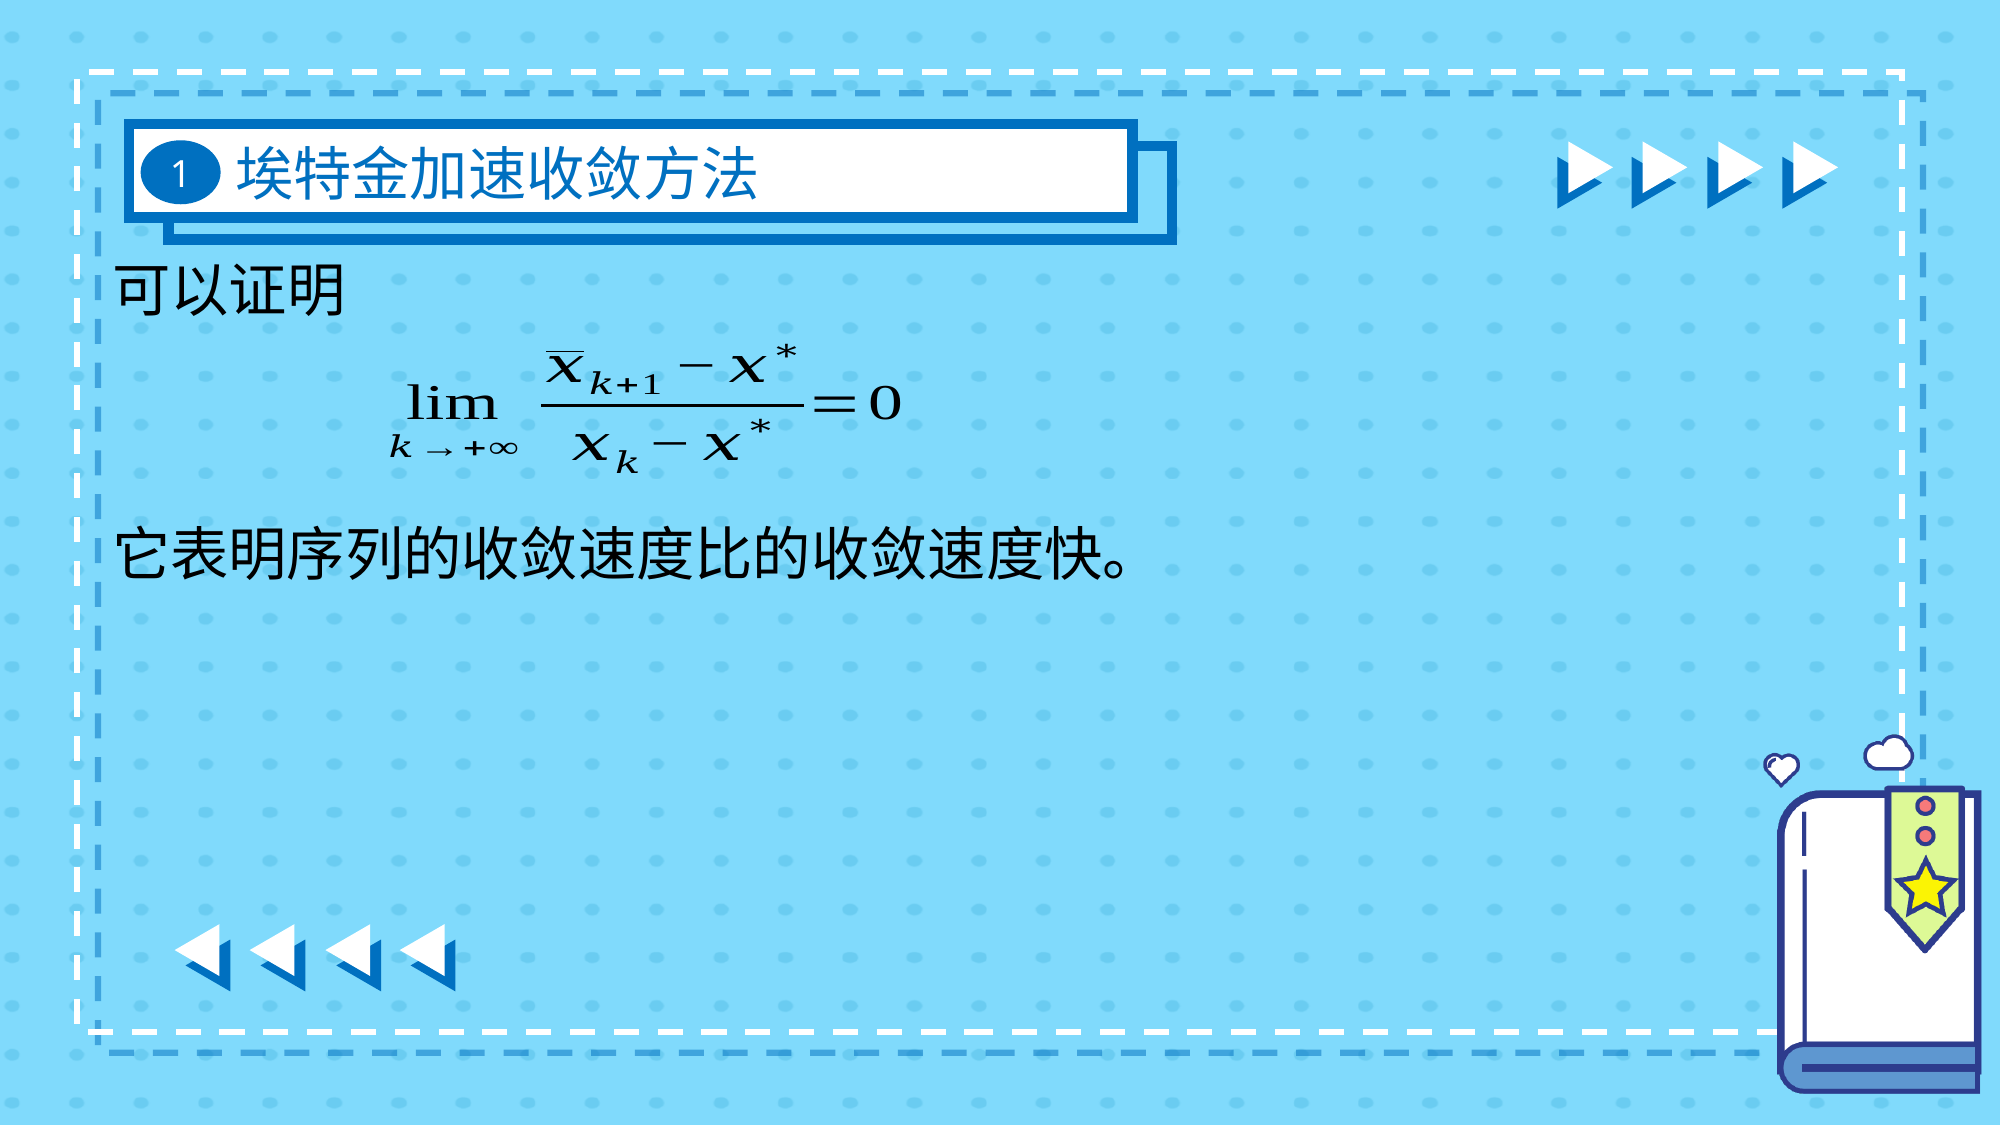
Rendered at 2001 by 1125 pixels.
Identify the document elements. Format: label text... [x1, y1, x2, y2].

text_box 埃特金加速收敛方法 [220, 129, 1015, 215]
text_box 可以证明 [97, 246, 680, 331]
text_box 1 [139, 139, 222, 206]
picture [3, 1, 2001, 1125]
